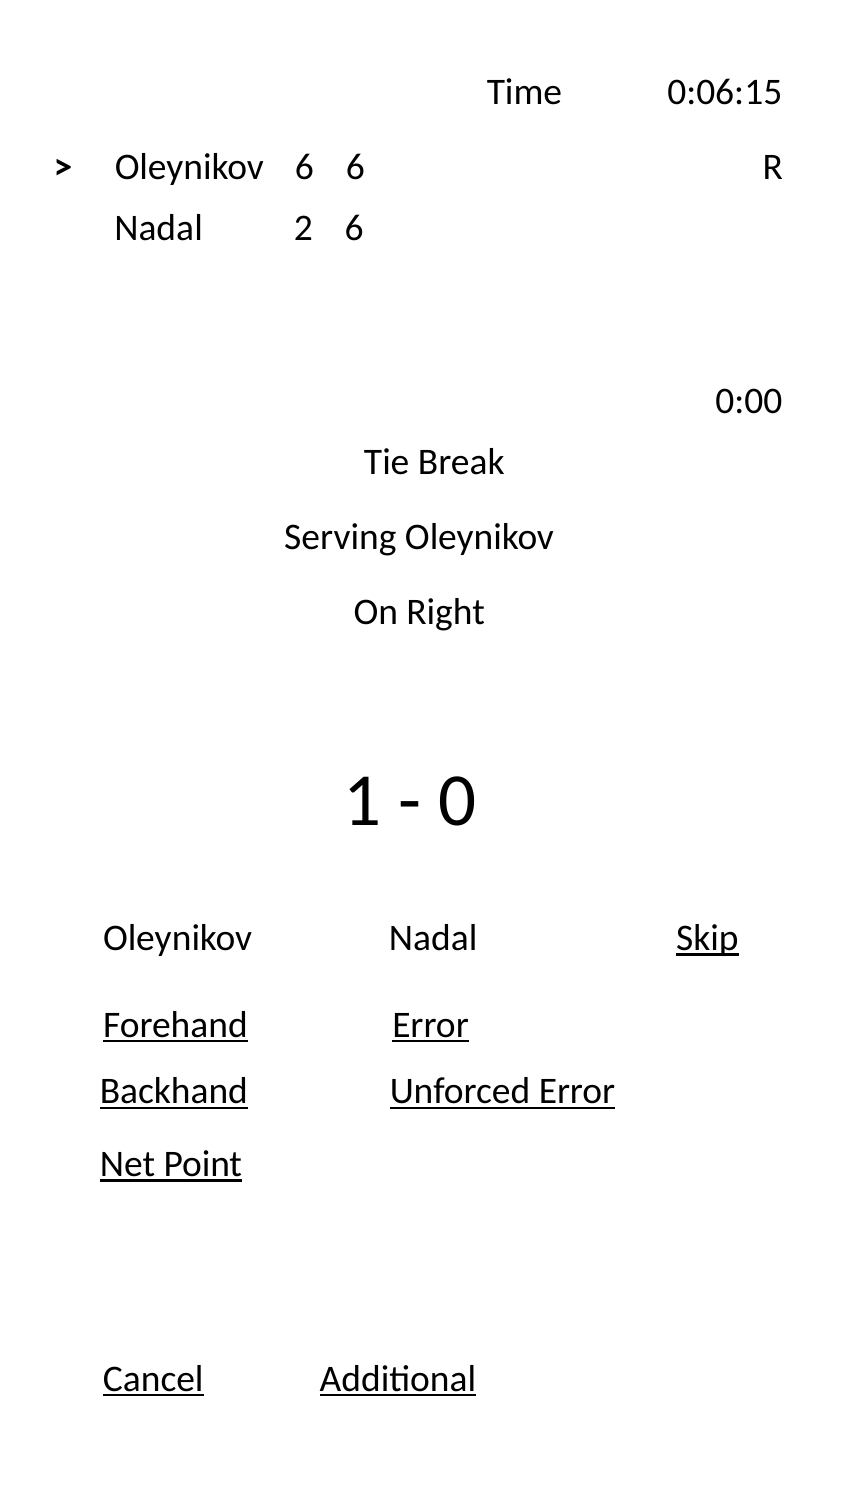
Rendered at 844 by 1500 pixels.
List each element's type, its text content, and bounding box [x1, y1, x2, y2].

text_box Nadal [99, 195, 218, 256]
text_box Net Point [85, 1131, 258, 1192]
text_box Additional [304, 1346, 492, 1407]
text_box Cancel [88, 1346, 219, 1407]
text_box R [747, 135, 798, 195]
text_box 0:06:15 [652, 59, 798, 120]
text_box 0:00 [700, 368, 798, 428]
text_box Tie Break [349, 430, 520, 490]
text_box 6 [280, 135, 330, 195]
text_box Serving Oleynikov [269, 504, 570, 565]
text_box > [38, 135, 88, 195]
text_box Error [377, 992, 484, 1053]
text_box Forehand [88, 992, 264, 1053]
text_box On Right [338, 580, 500, 640]
text_box 6 [331, 135, 380, 195]
text_box Backhand [84, 1059, 264, 1119]
text_box 2 [279, 195, 328, 256]
text_box Unforced Error [375, 1059, 631, 1119]
text_box 6 [329, 195, 379, 256]
text_box Nadal [374, 905, 493, 966]
text_box Skip [661, 905, 754, 966]
text_box Oleynikov [99, 135, 279, 195]
text_box 1 - 0 [328, 742, 492, 848]
text_box Oleynikov [88, 905, 268, 966]
text_box Time [472, 59, 578, 120]
